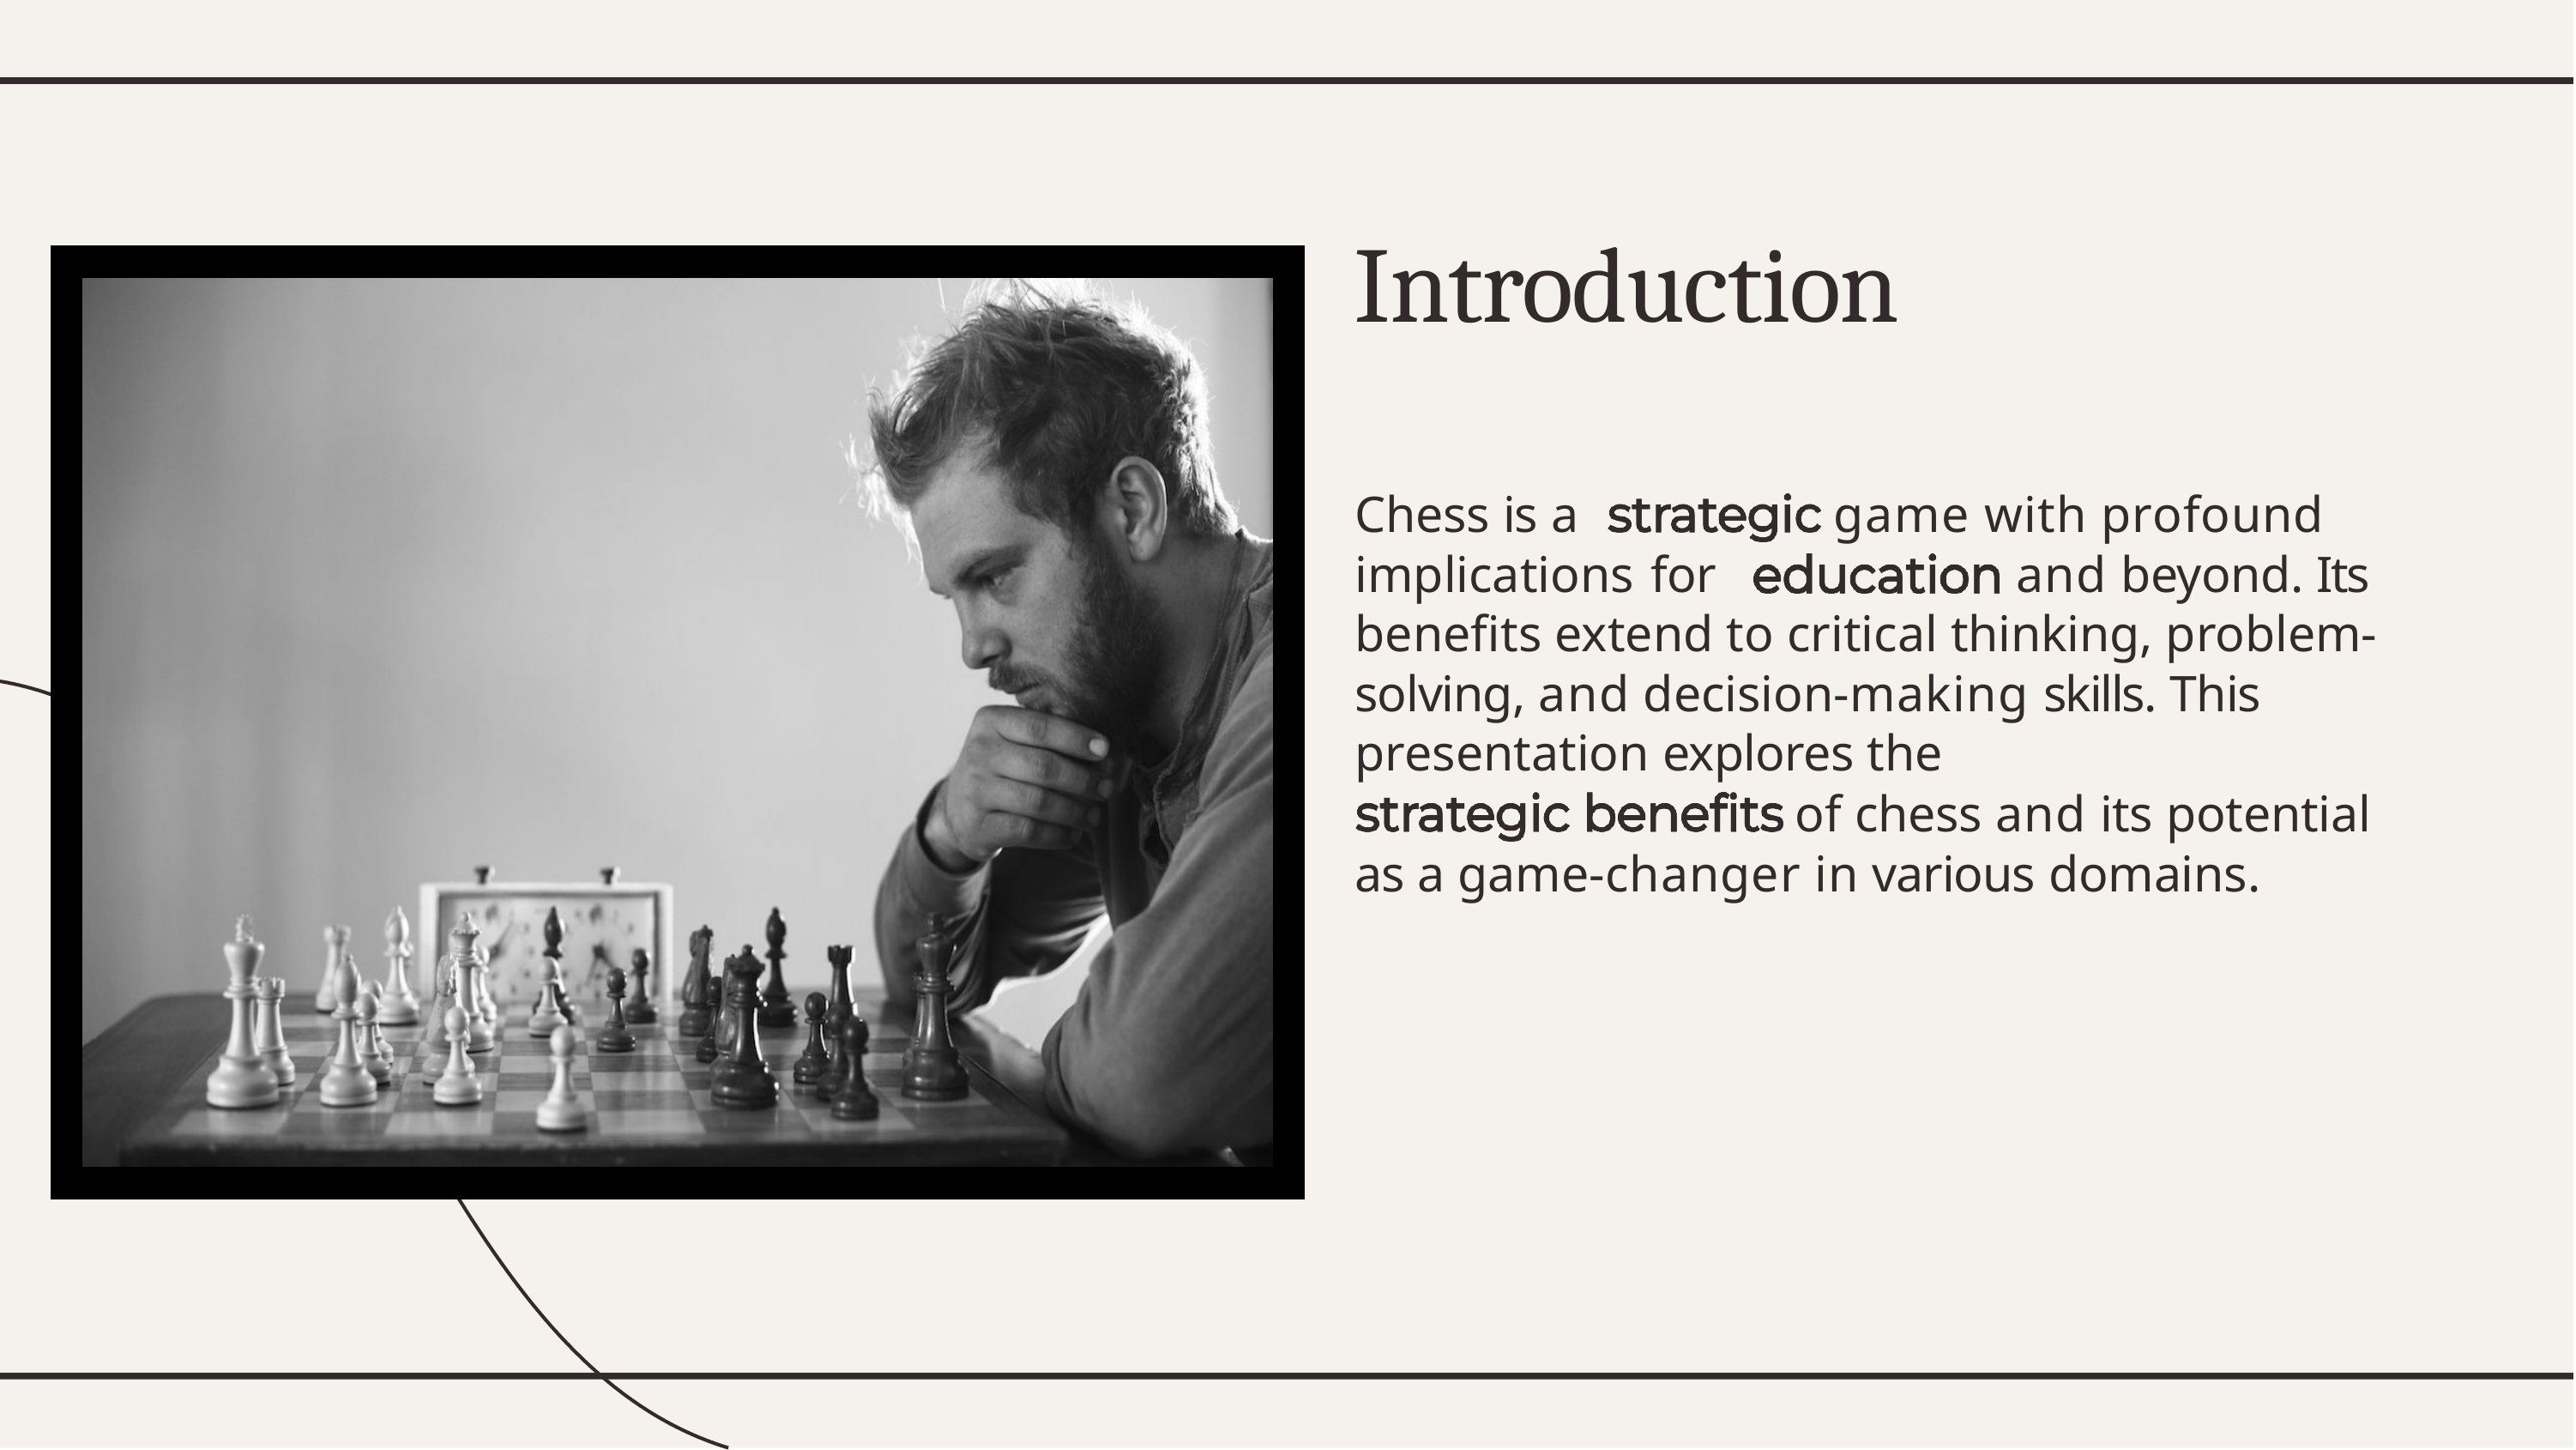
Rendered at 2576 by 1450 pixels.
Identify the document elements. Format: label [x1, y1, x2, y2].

text_box [0, 76, 2574, 1448]
picture [1607, 493, 1822, 543]
picture [81, 277, 1273, 1168]
picture [1355, 792, 1783, 842]
picture [1753, 553, 2000, 594]
